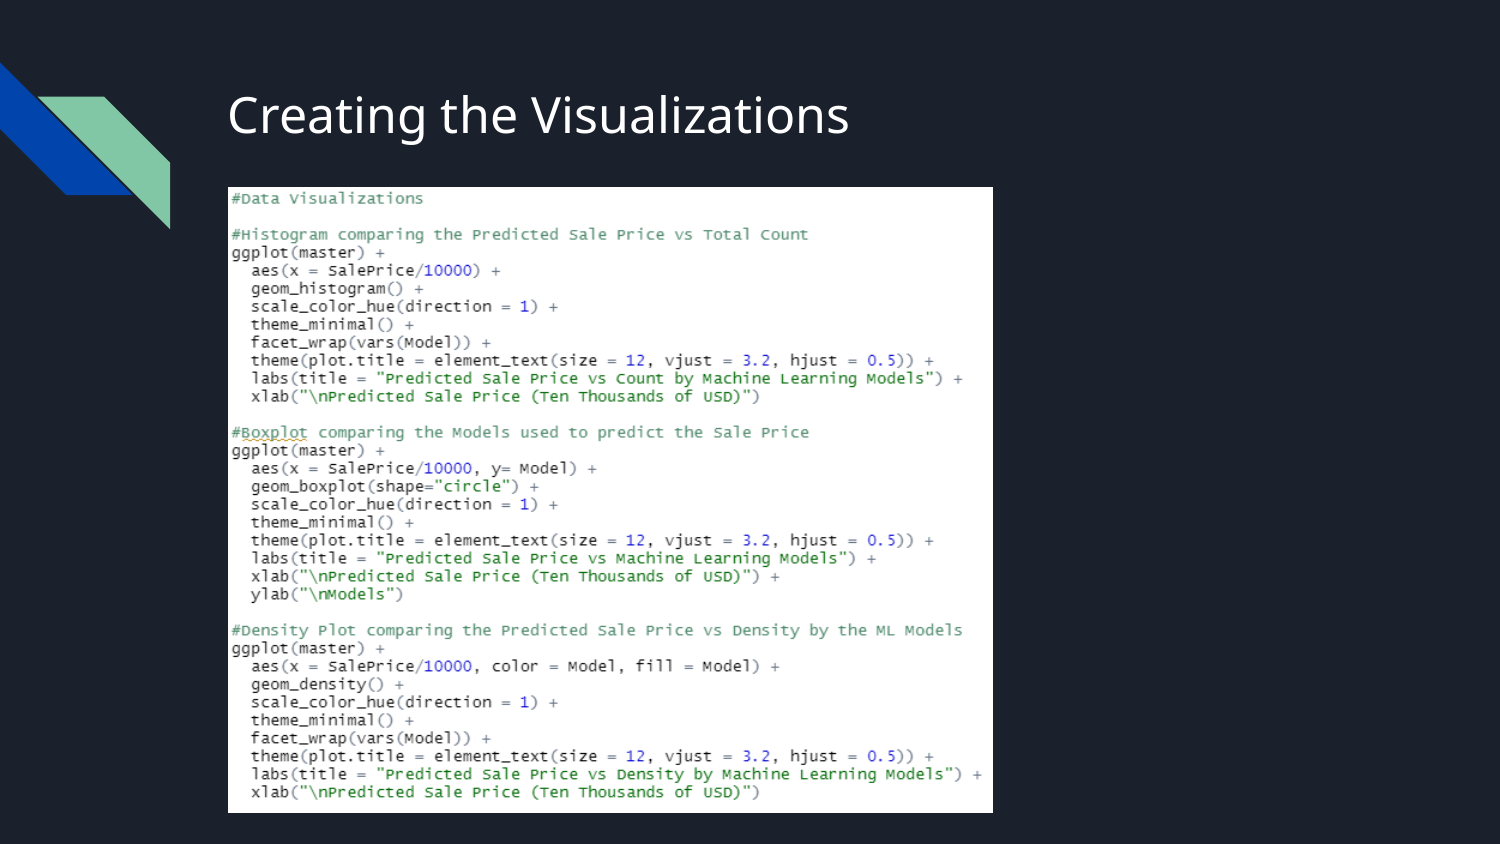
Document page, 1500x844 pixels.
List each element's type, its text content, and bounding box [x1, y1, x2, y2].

picture [227, 186, 993, 813]
title Creating the Visualizations [212, 64, 1368, 215]
